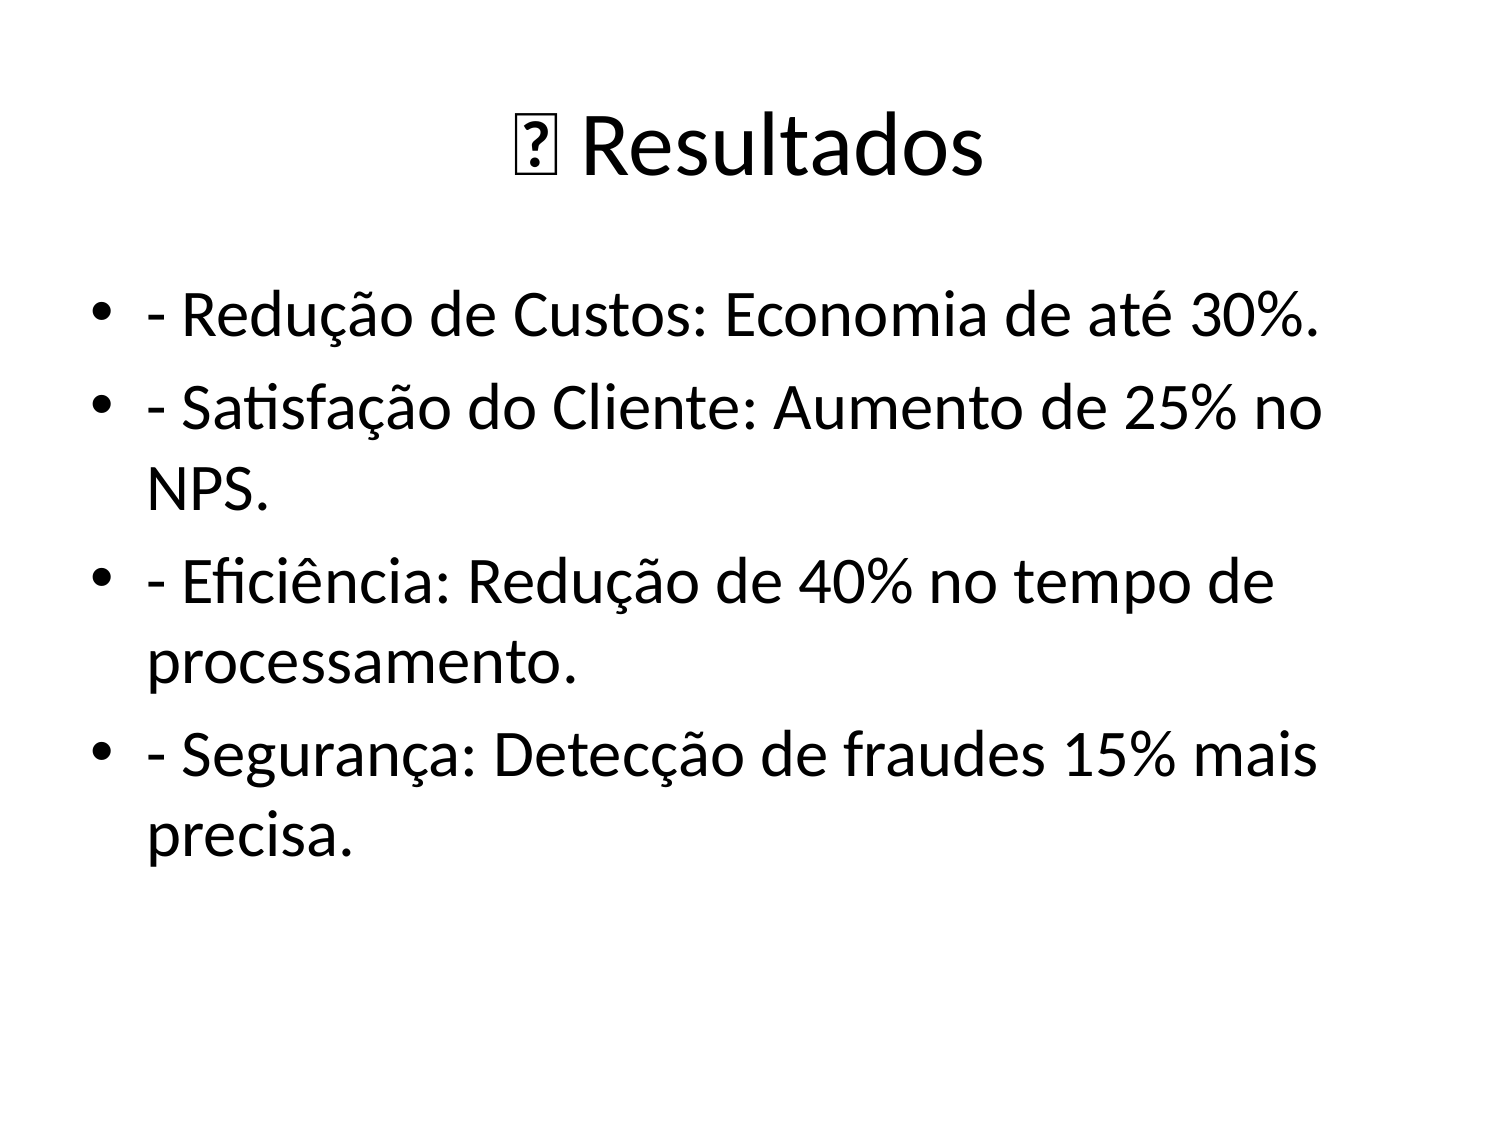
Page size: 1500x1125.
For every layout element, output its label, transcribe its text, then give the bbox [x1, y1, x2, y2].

title 🚀 Resultados [75, 45, 1425, 233]
list - Redução de Custos: Economia de até 30%. - Satisfação do Cliente: Aumento de 25% no NPS. - Eficiência: Redução de 40% no tempo de processamento. - Segurança: Detecção de fraudes 15% mais precisa. [75, 262, 1425, 1005]
